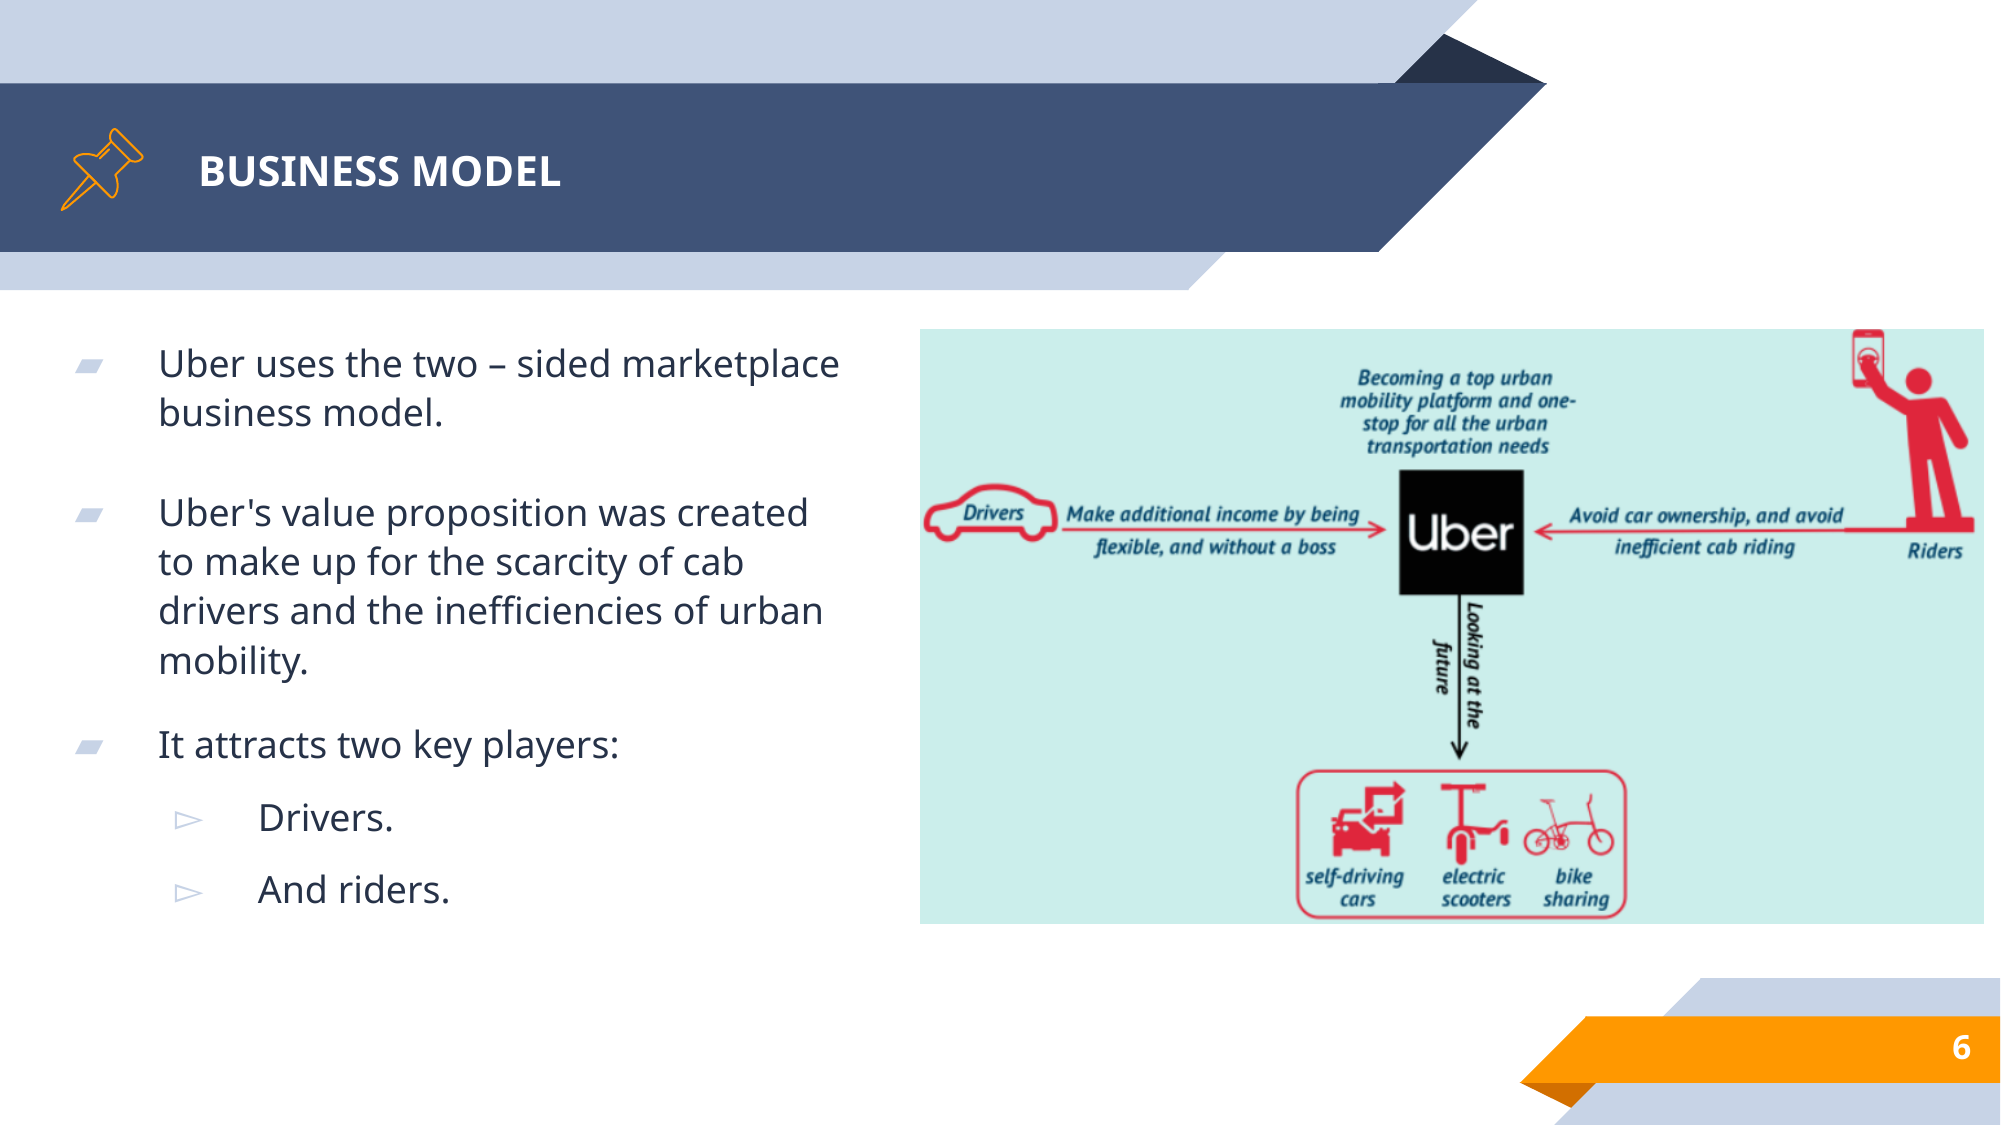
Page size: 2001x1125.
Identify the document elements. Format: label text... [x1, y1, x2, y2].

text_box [61, 129, 143, 211]
picture [920, 329, 1984, 925]
title BUSINESS MODEL [178, 85, 1380, 254]
list Uber uses the two – sided marketplace business model. Uber's value proposition was created to make up for the scarcity of cab drivers and the inefficiencies of urban mobility. It attracts two key players: Drivers. And riders. [38, 320, 893, 1098]
slide_number 6 [1666, 1014, 1992, 1084]
